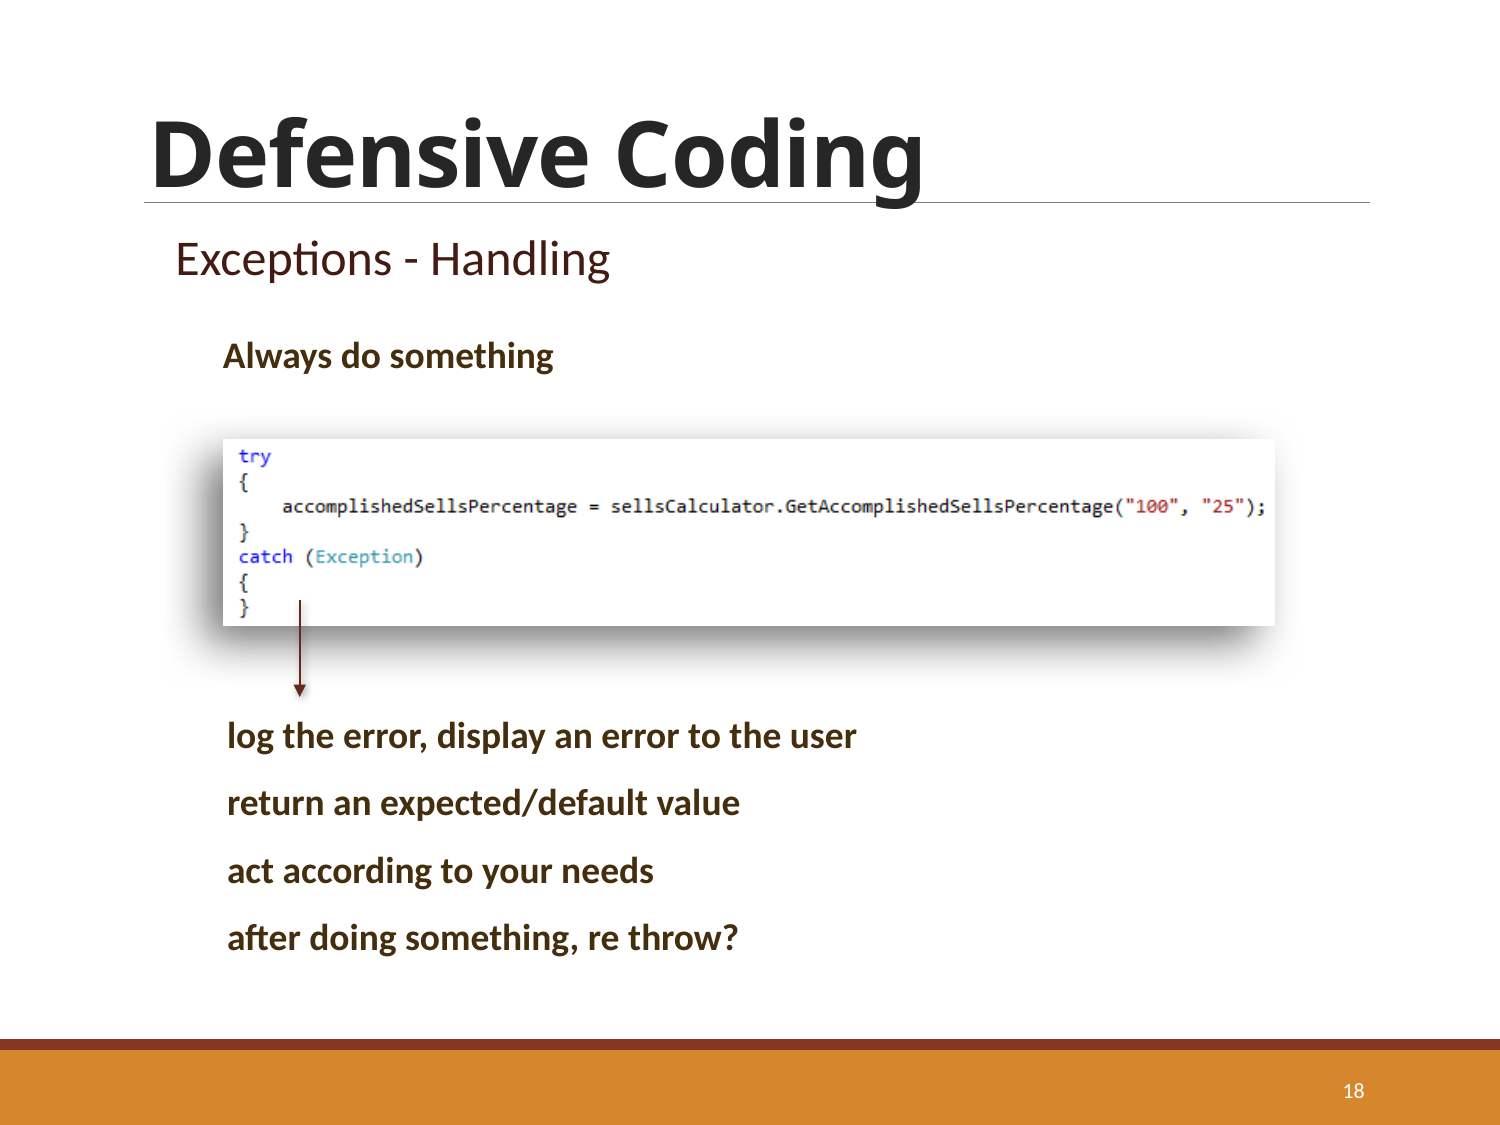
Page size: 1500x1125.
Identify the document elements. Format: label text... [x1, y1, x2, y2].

text_box Always do something [208, 301, 1292, 384]
text_box Exceptions - Handling [160, 217, 1341, 293]
text_box log the error, display an error to the user return an expected/default value act according to your needs after doing something, re throw? [212, 680, 898, 966]
picture [222, 439, 1276, 626]
title Defensive Coding [133, 54, 1372, 214]
slide_number 18 [1218, 1059, 1380, 1120]
